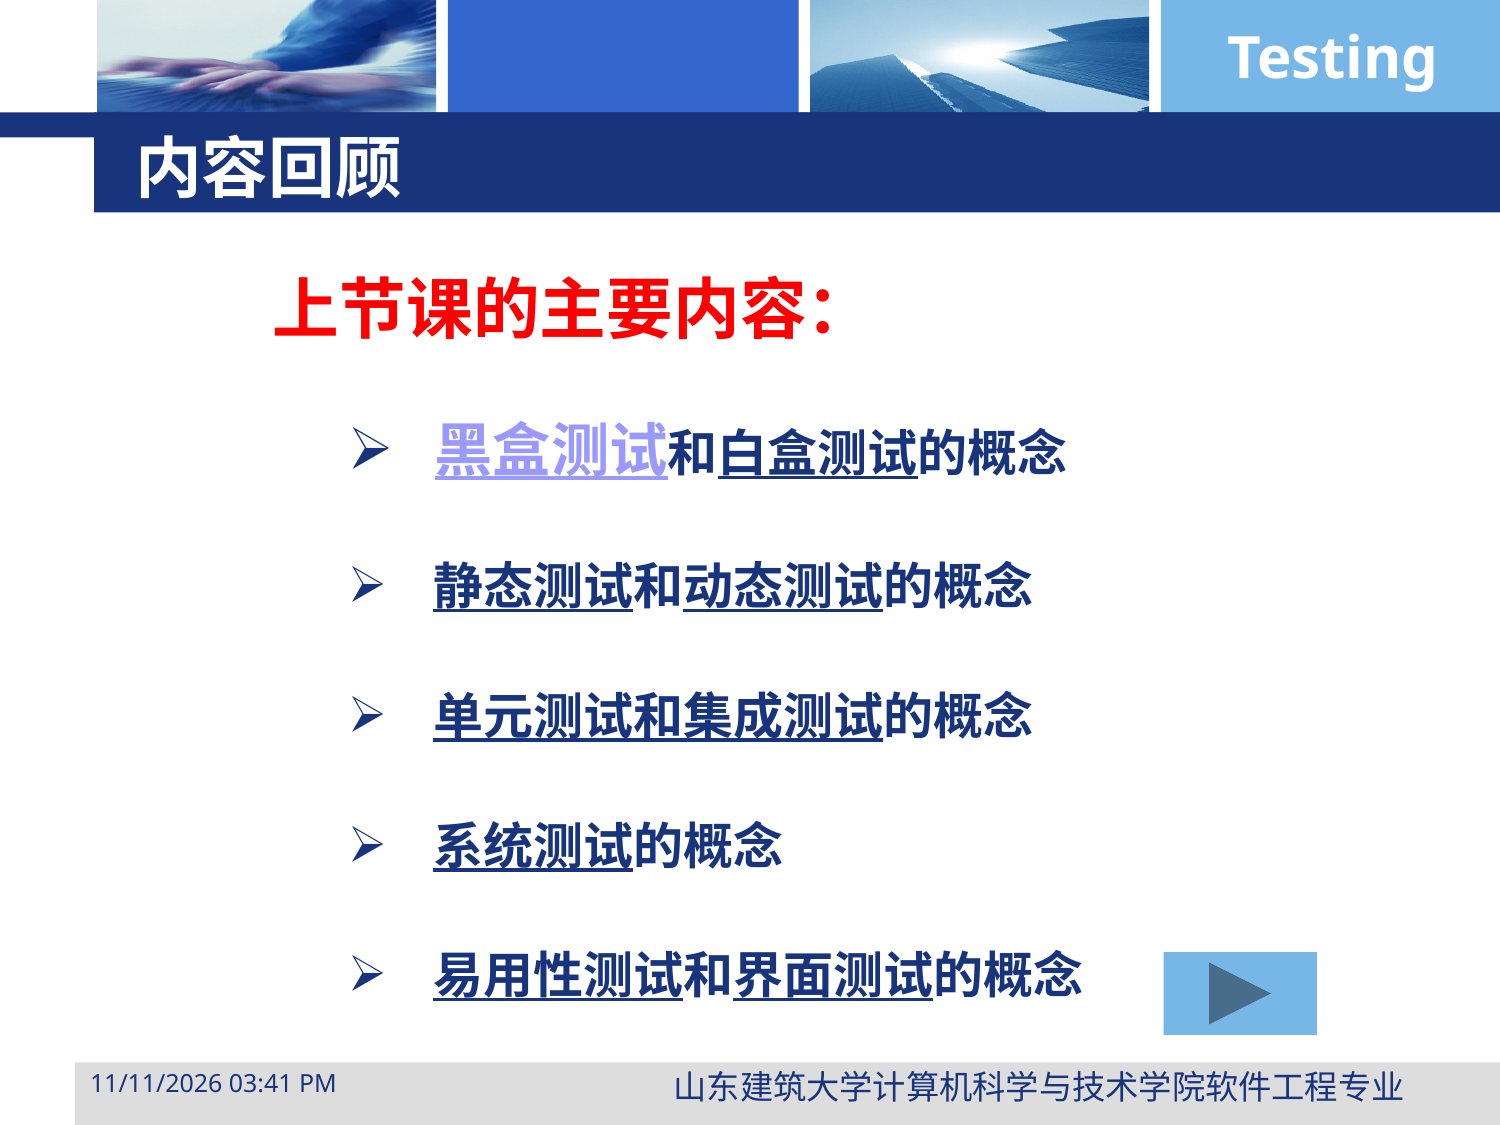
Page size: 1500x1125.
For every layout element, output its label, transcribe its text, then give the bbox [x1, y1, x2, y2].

title 内容回顾 [120, 120, 1400, 213]
text_box 上节课的主要内容： 黑盒测试和白盒测试的概念 静态测试和动态测试的概念 单元测试和集成测试的概念 系统测试的概念 易用性测试和界面测试的概念 [183, 243, 1258, 941]
footer 山东建筑大学计算机科学与技术学院软件工程专业 [608, 1058, 1471, 1106]
picture [810, 0, 1150, 112]
picture [97, 0, 437, 112]
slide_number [75, 1059, 526, 1113]
text_box [1163, 952, 1317, 1035]
